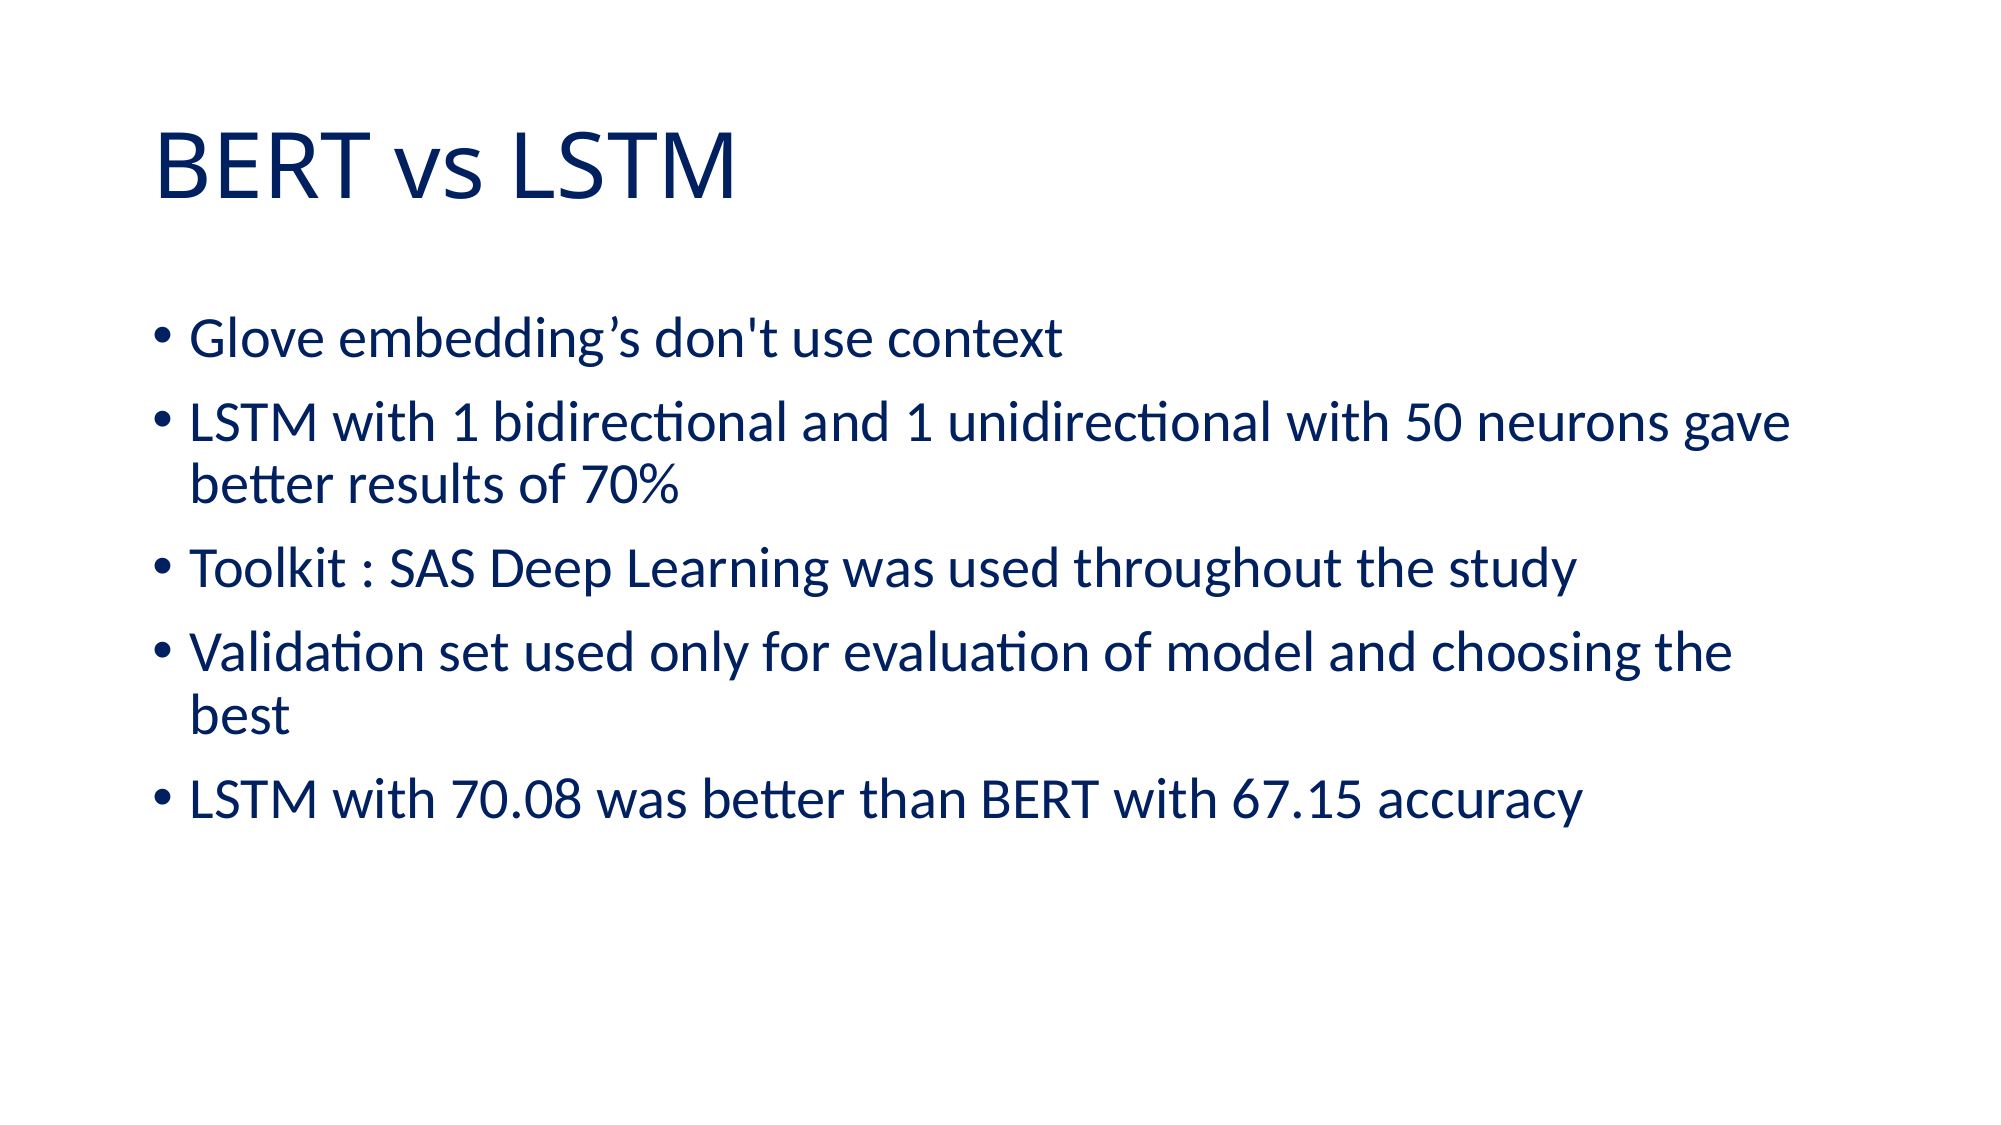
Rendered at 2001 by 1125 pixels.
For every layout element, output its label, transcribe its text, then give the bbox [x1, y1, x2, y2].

list Glove embedding’s don't use context LSTM with 1 bidirectional and 1 unidirectional with 50 neurons gave better results of 70% Toolkit : SAS Deep Learning was used throughout the study Validation set used only for evaluation of model and choosing the best LSTM with 70.08 was better than BERT with 67.15 accuracy [137, 299, 1863, 1014]
title BERT vs LSTM [137, 59, 1863, 278]
